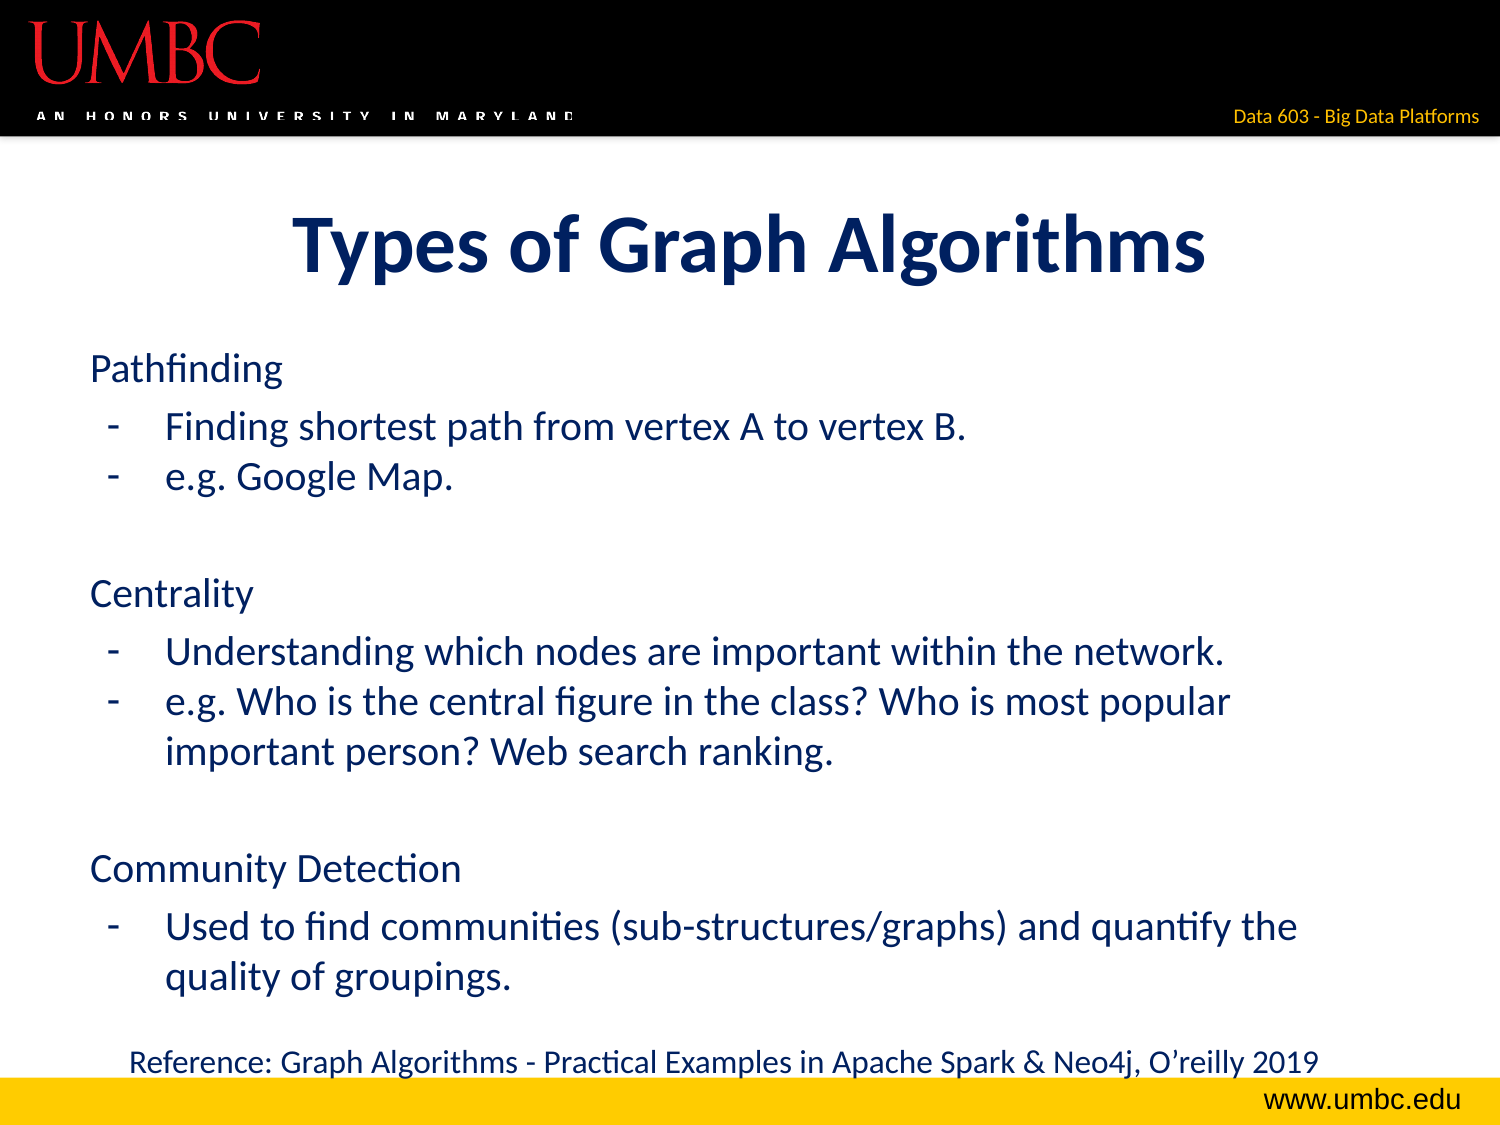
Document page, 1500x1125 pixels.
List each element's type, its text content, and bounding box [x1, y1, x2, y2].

picture [27, 20, 572, 120]
list Pathfinding Finding shortest path from vertex A to vertex B. e.g. Google Map. Centrality Understanding which nodes are important within the network. e.g. Who is the central figure in the class? Who is most popular important person? Web search ranking. Community Detection Used to find communities (sub-structures/graphs) and quantify the quality of groupings. [75, 333, 1425, 1081]
title Types of Graph Algorithms [75, 145, 1425, 333]
text_box Reference: Graph Algorithms - Practical Examples in Apache Spark & Neo4j, O’reilly 2019 [49, 1024, 1400, 1095]
